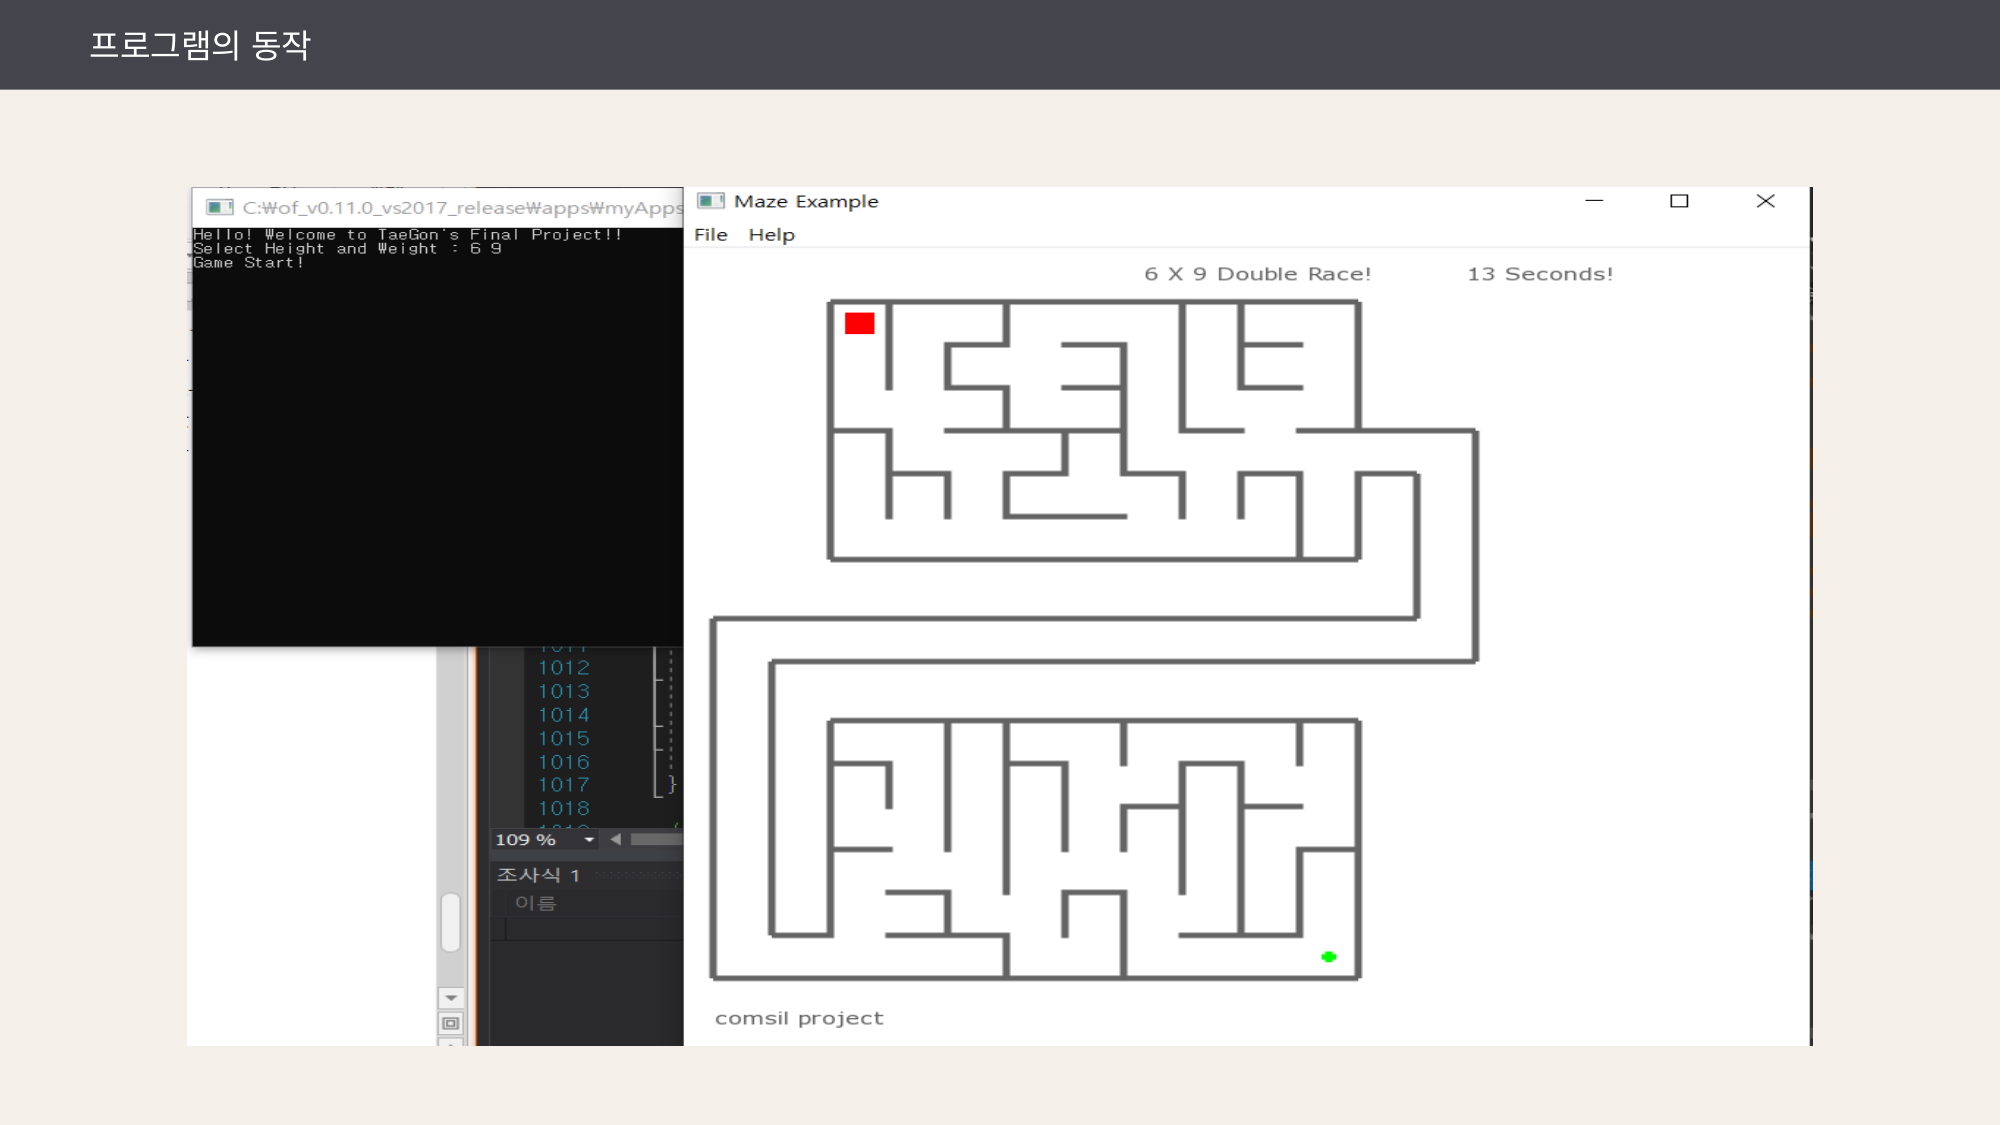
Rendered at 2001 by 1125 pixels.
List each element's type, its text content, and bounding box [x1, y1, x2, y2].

text_box 프로그램의 동작 [0, 0, 2000, 91]
picture [187, 187, 1813, 1046]
